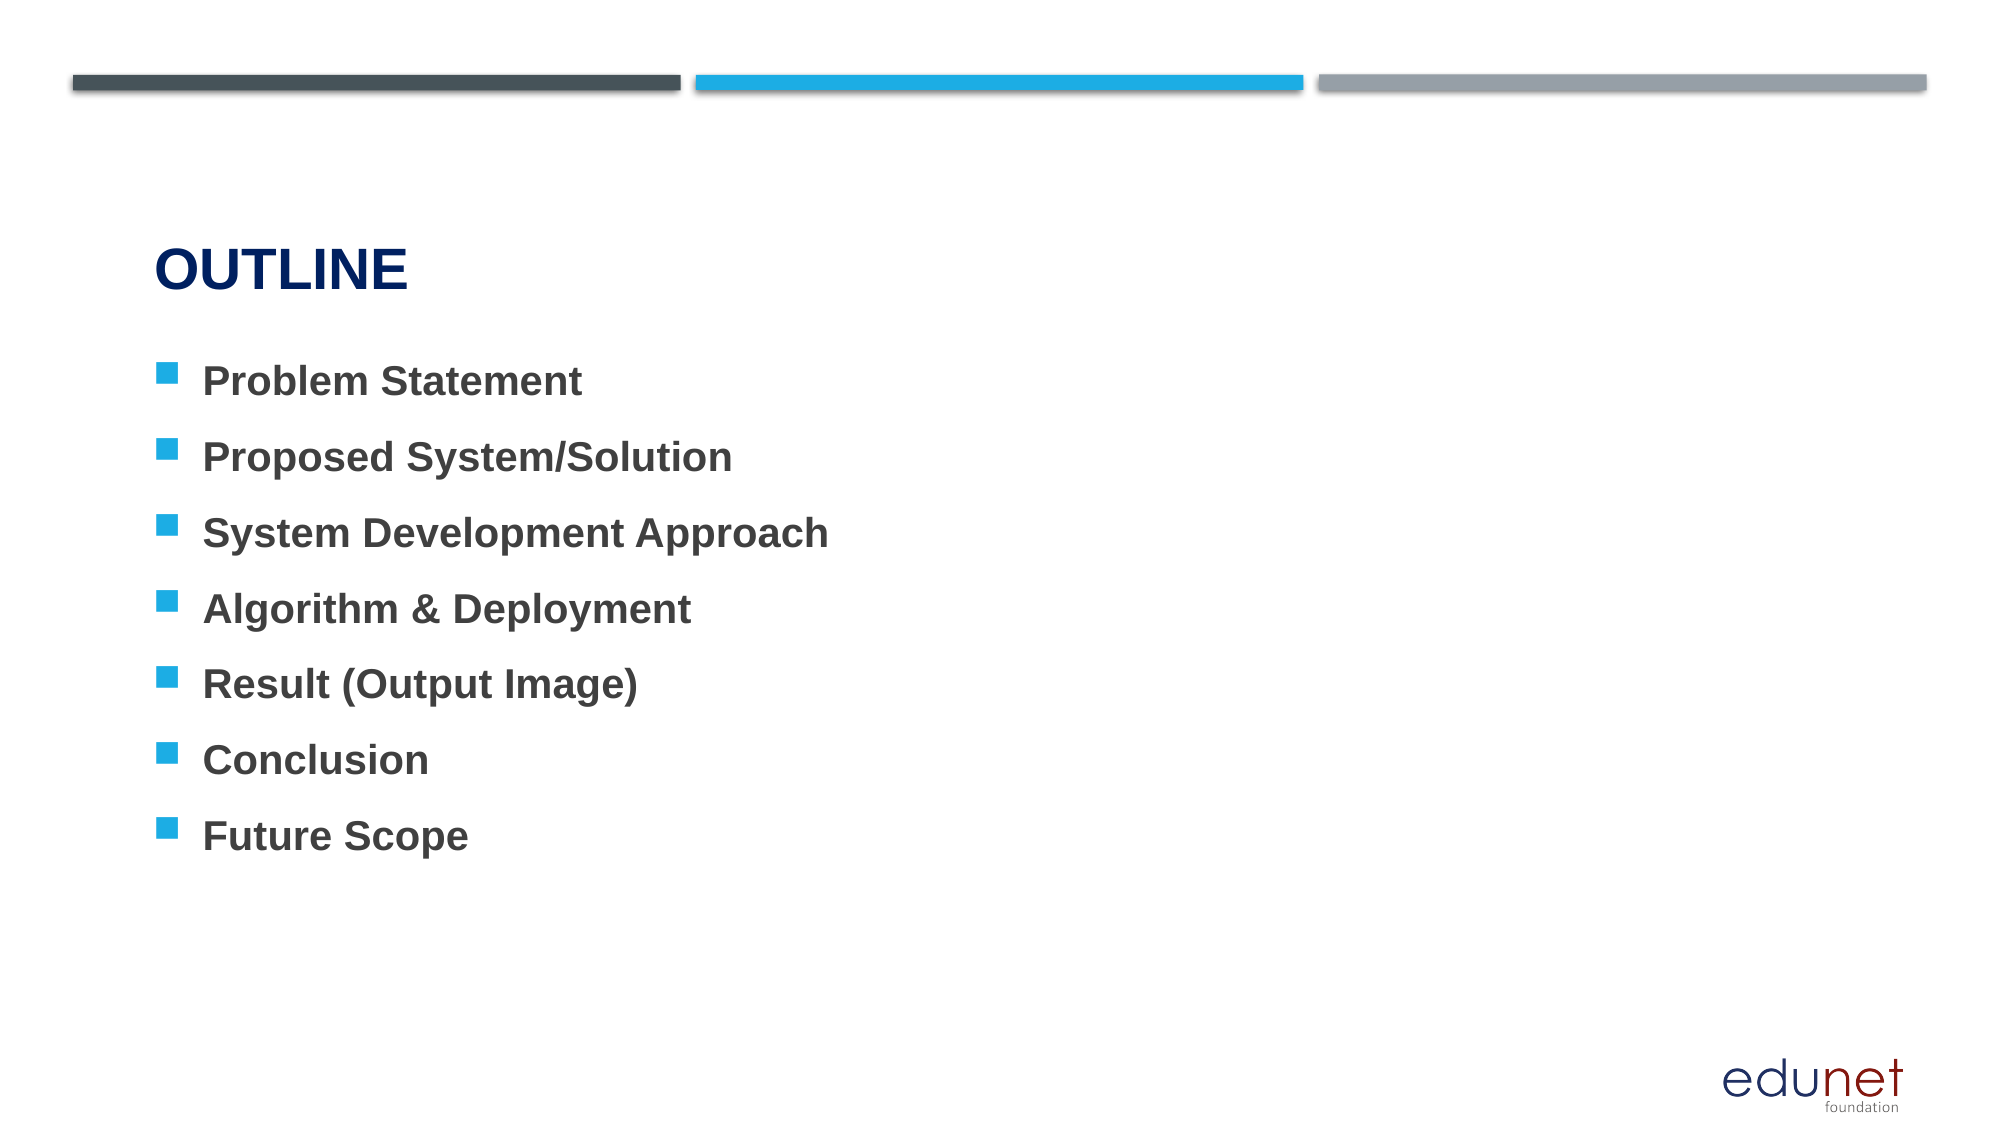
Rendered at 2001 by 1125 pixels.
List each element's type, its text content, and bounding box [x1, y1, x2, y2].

list Problem Statement Proposed System/Solution System Development Approach Algorithm & Deployment Result (Output Image) Conclusion Future Scope [137, 265, 1945, 1125]
title OUTLINE [139, 91, 1865, 265]
